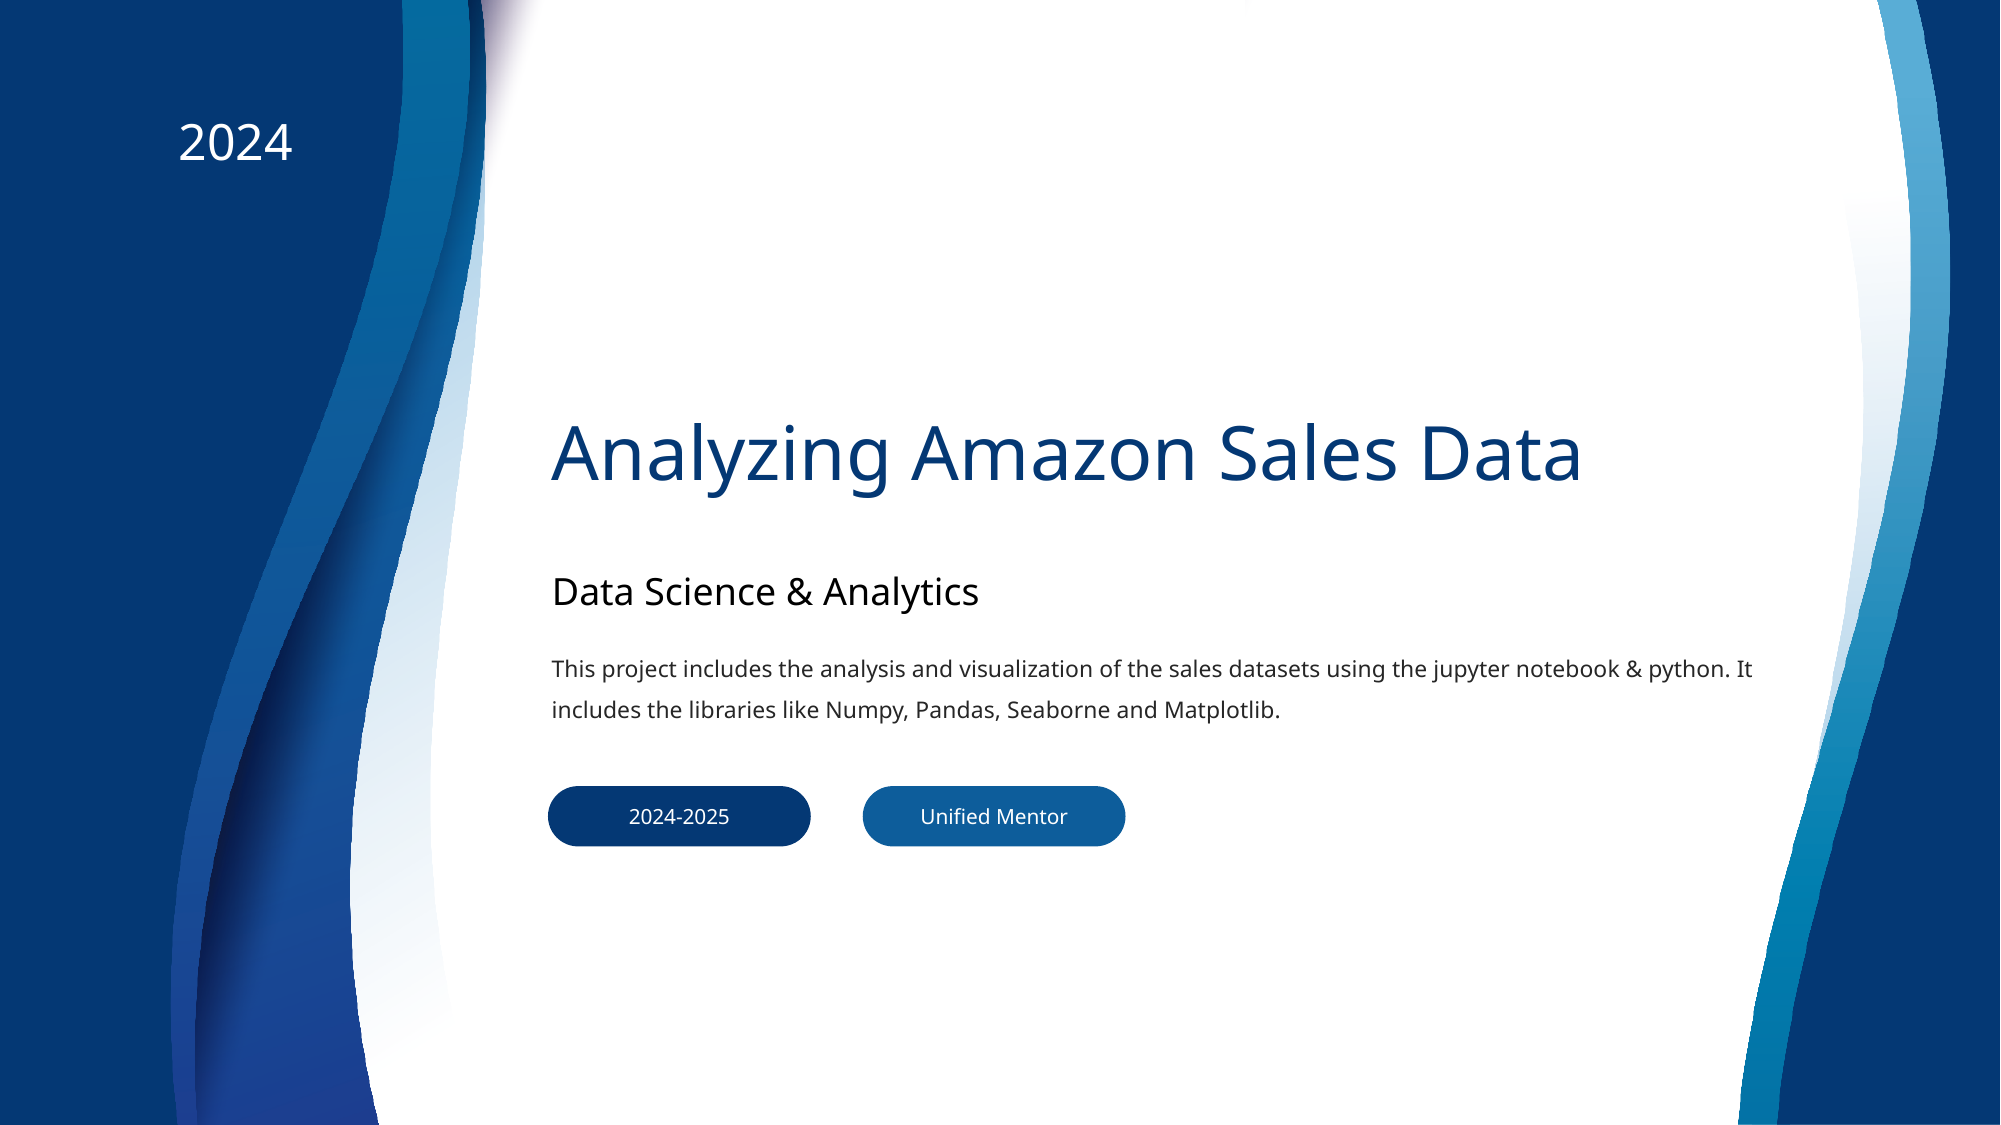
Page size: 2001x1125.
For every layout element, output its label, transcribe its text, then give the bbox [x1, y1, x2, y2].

picture [1060, 184, 2000, 940]
text_box This project includes the analysis and visualization of the sales datasets using the jupyter notebook & python. It includes the libraries like Numpy, Pandas, Seaborne and Matplotlib. [905, 633, 1060, 731]
picture [0, 220, 905, 905]
text_box Data Science & Analytics [905, 560, 1060, 621]
text_box Analyzing Amazon Sales Data [905, 398, 1060, 504]
text_box Unified Mentor [905, 786, 1060, 847]
text_box 2024 [66, 102, 406, 178]
